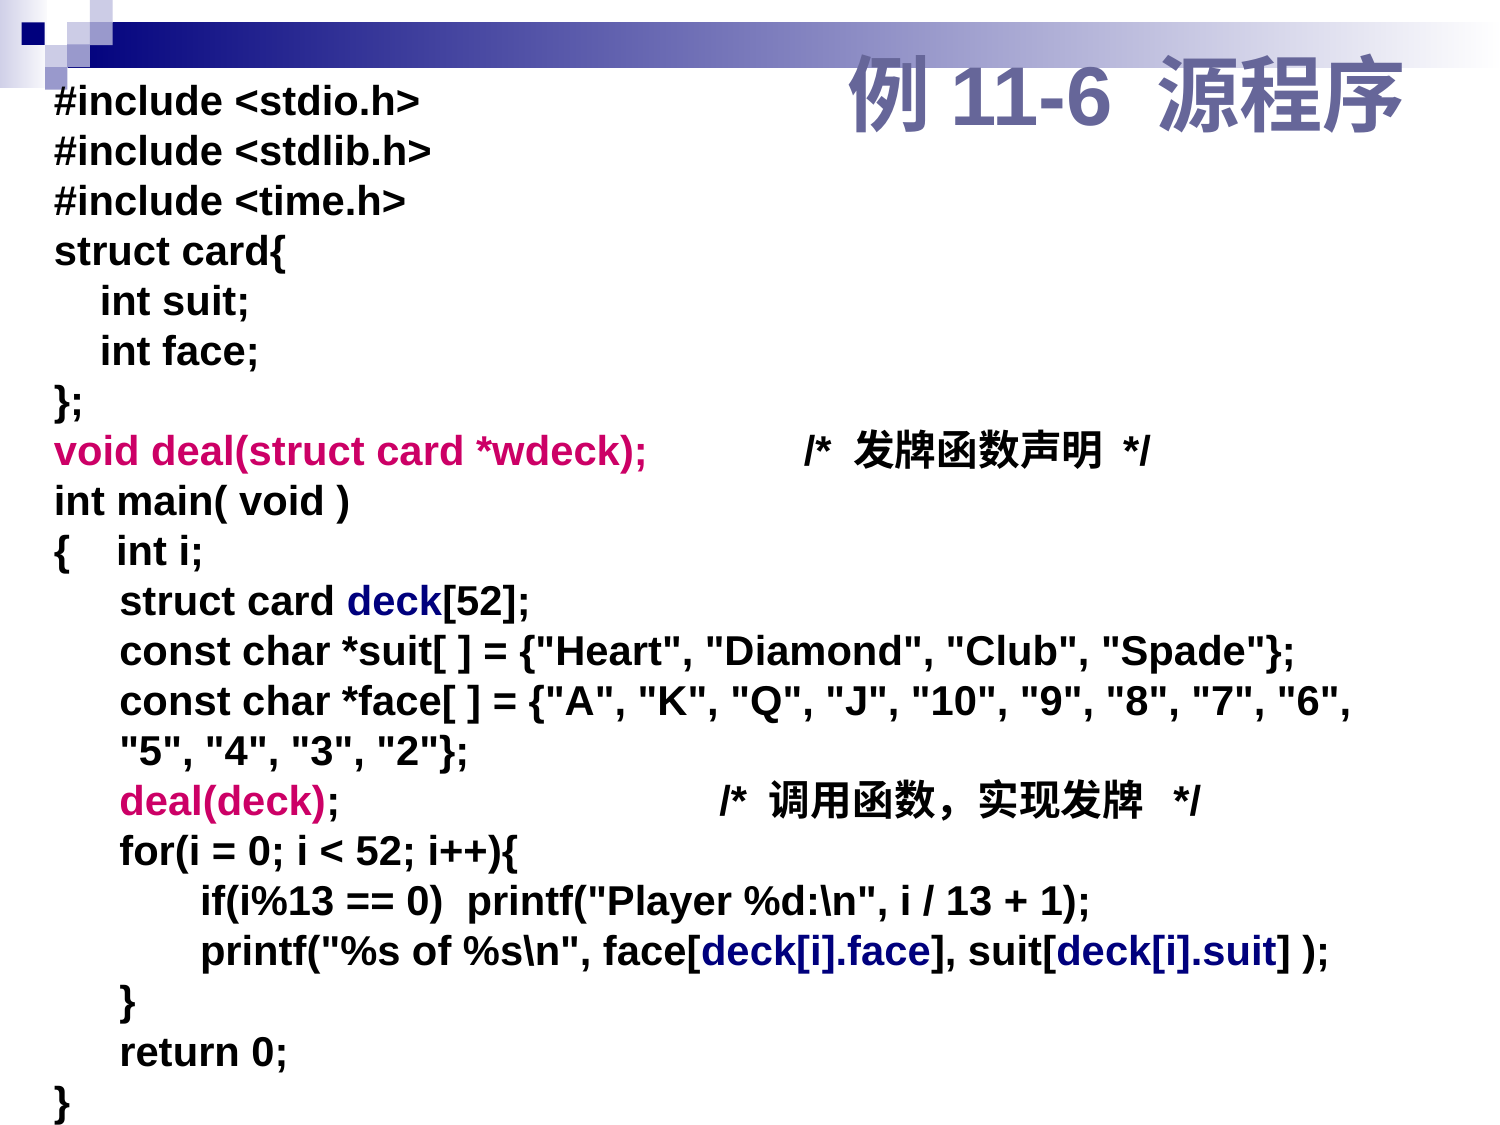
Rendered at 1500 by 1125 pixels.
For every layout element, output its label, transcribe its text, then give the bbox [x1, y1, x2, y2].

list #include <stdio.h> #include <stdlib.h> #include <time.h> struct card{ int suit; int face; }; void deal(struct card *wdeck); /* 发牌函数声明 */ int main( void ) { int i; struct card deck[52]; const char *suit[ ] = {"Heart", "Diamond", "Club", "Spade"}; const char *face[ ] = {"A", "K", "Q", "J", "10", "9", "8", "7", "6", "5", "4", "3", "2"}; deal(deck); /* 调用函数，实现发牌 */ for(i = 0; i < 52; i++){ if(i%13 == 0) printf("Player %d:\n", i / 13 + 1); printf("%s of %s\n", face[deck[i].face], suit[deck[i].suit] ); } return 0; } [29, 66, 1447, 1118]
title 例11-6 源程序 [832, 30, 1471, 153]
